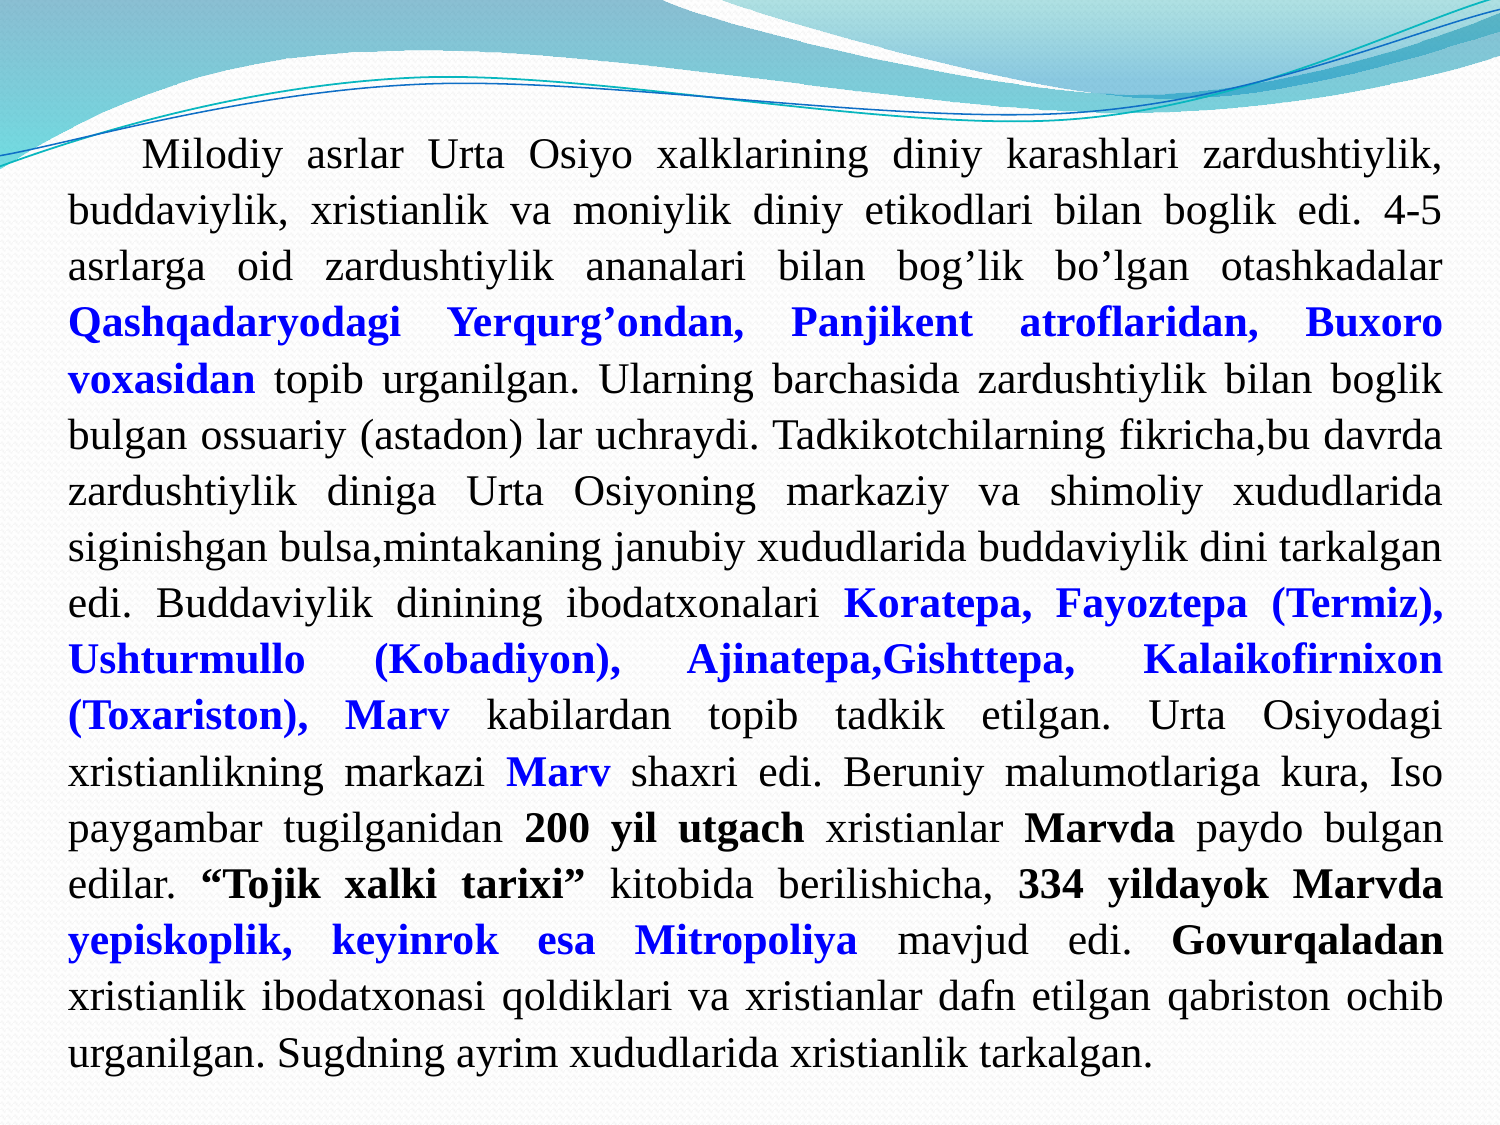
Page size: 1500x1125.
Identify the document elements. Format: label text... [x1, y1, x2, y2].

text_box Milodiy asrlar Urta Osiyo xalklarining diniy karashlari zardushtiylik, buddaviylik, xristianlik va moniylik diniy etikodlari bilan boglik edi. 4-5 asrlarga oid zardushtiylik ananalari bilan bog’lik bo’lgan otashkadalar Qashqadaryodagi Yerqurg’ondan, Panjikent atroflaridan, Buxoro voxasidan topib urganilgan. Ularning barchasida zardushtiylik bilan boglik bulgan ossuariy (astadon) lar uchraydi. Tadkikotchilarning fikricha,bu davrda zardushtiylik diniga Urta Osiyoning markaziy va shimoliy xududlarida siginishgan bulsa,mintakaning janubiy xududlarida buddaviylik dini tarkalgan edi. Buddaviylik dinining ibodatxonalari Koratepa, Fayoztepa (Termiz), Ushturmullo (Kobadiyon), Ajinatepa,Gishttepa, Kalaikofirnixon (Toxariston), Marv kabilardan topib tadkik etilgan. Urta Osiyodagi xristianlikning markazi Marv shaxri edi. Beruniy malumotlariga kura, Iso paygambar tugilganidan 200 yil utgach xristianlar Marvda paydo bulgan edilar. “Tojik xalki tarixi” kitobida berilishicha, 334 yildayok Marvda yepiskoplik, keyinrok esa Mitropoliya mavjud edi. Govurqaladan xristianlik ibodatxonasi qoldiklari va xristianlar dafn etilgan qabriston ochib urganilgan. Sugdning ayrim xududlarida xristianlik tarkalgan. [53, 113, 1459, 1084]
